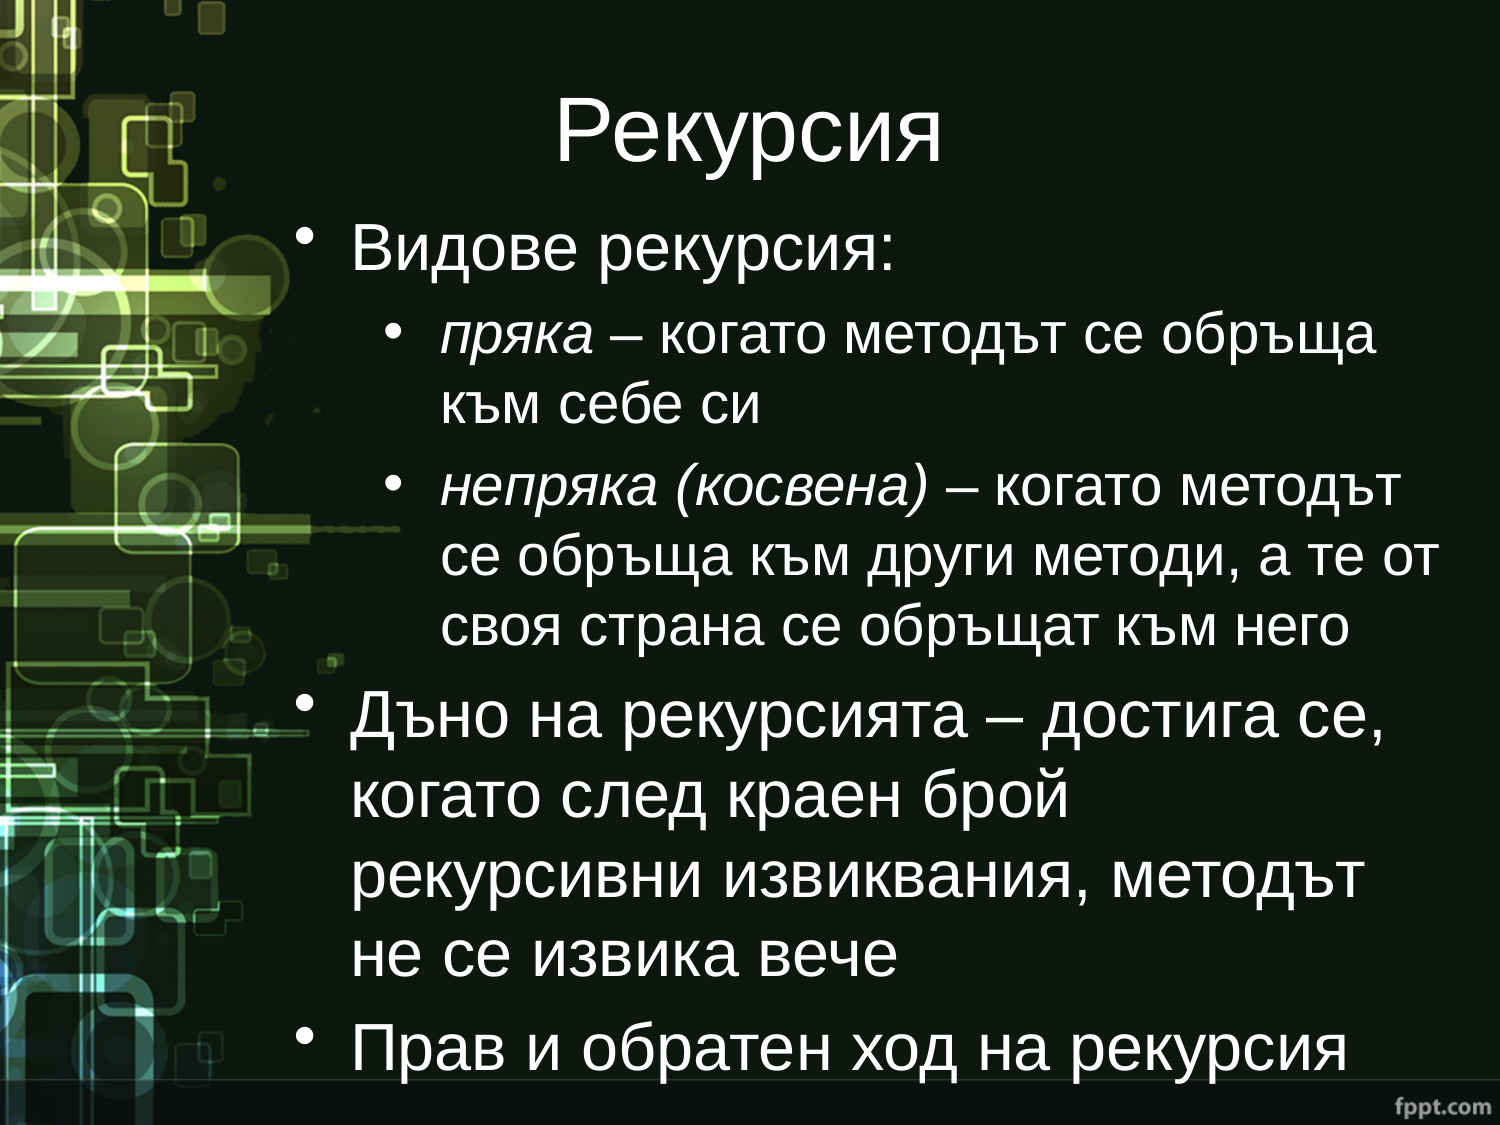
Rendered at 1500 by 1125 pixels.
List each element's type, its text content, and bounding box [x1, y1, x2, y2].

list Видове рекурсия: пряка – когато методът се обръща към себе си непряка (косвена) – когато методът се обръща към други методи, а те от своя страна се обръщат към него Дъно на рекурсията – достига се, когато след краен брой рекурсивни извиквания, методът не се извика вече Прав и обратен ход на рекурсия [159, 196, 1459, 1125]
picture [0, 0, 1500, 1125]
title Рекурсия [75, 30, 1425, 219]
